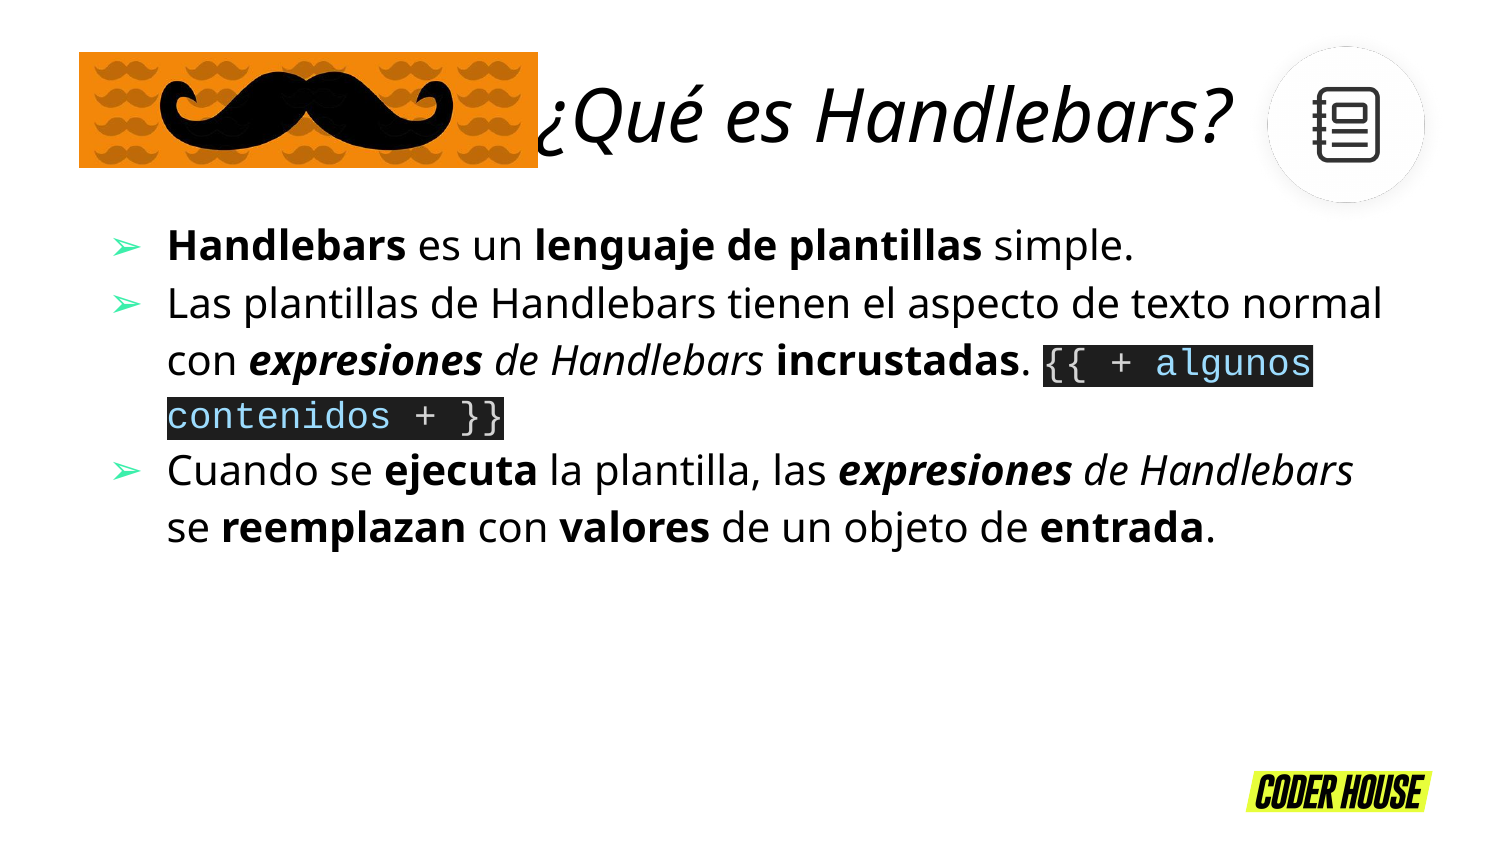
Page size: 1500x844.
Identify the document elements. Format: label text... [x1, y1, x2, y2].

picture [1241, 764, 1437, 819]
text_box Handlebars es un lenguaje de plantillas simple. Las plantillas de Handlebars tienen el aspecto de texto normal con expresiones de Handlebars incrustadas. {{ + algunos contenidos + }} Cuando se ejecuta la plantilla, las expresiones de Handlebars se reemplazan con valores de un objeto de entrada. [76, 196, 1424, 746]
text_box ¿Qué es Handlebars? [521, 52, 1243, 178]
picture [79, 51, 538, 169]
picture [1248, 27, 1444, 223]
